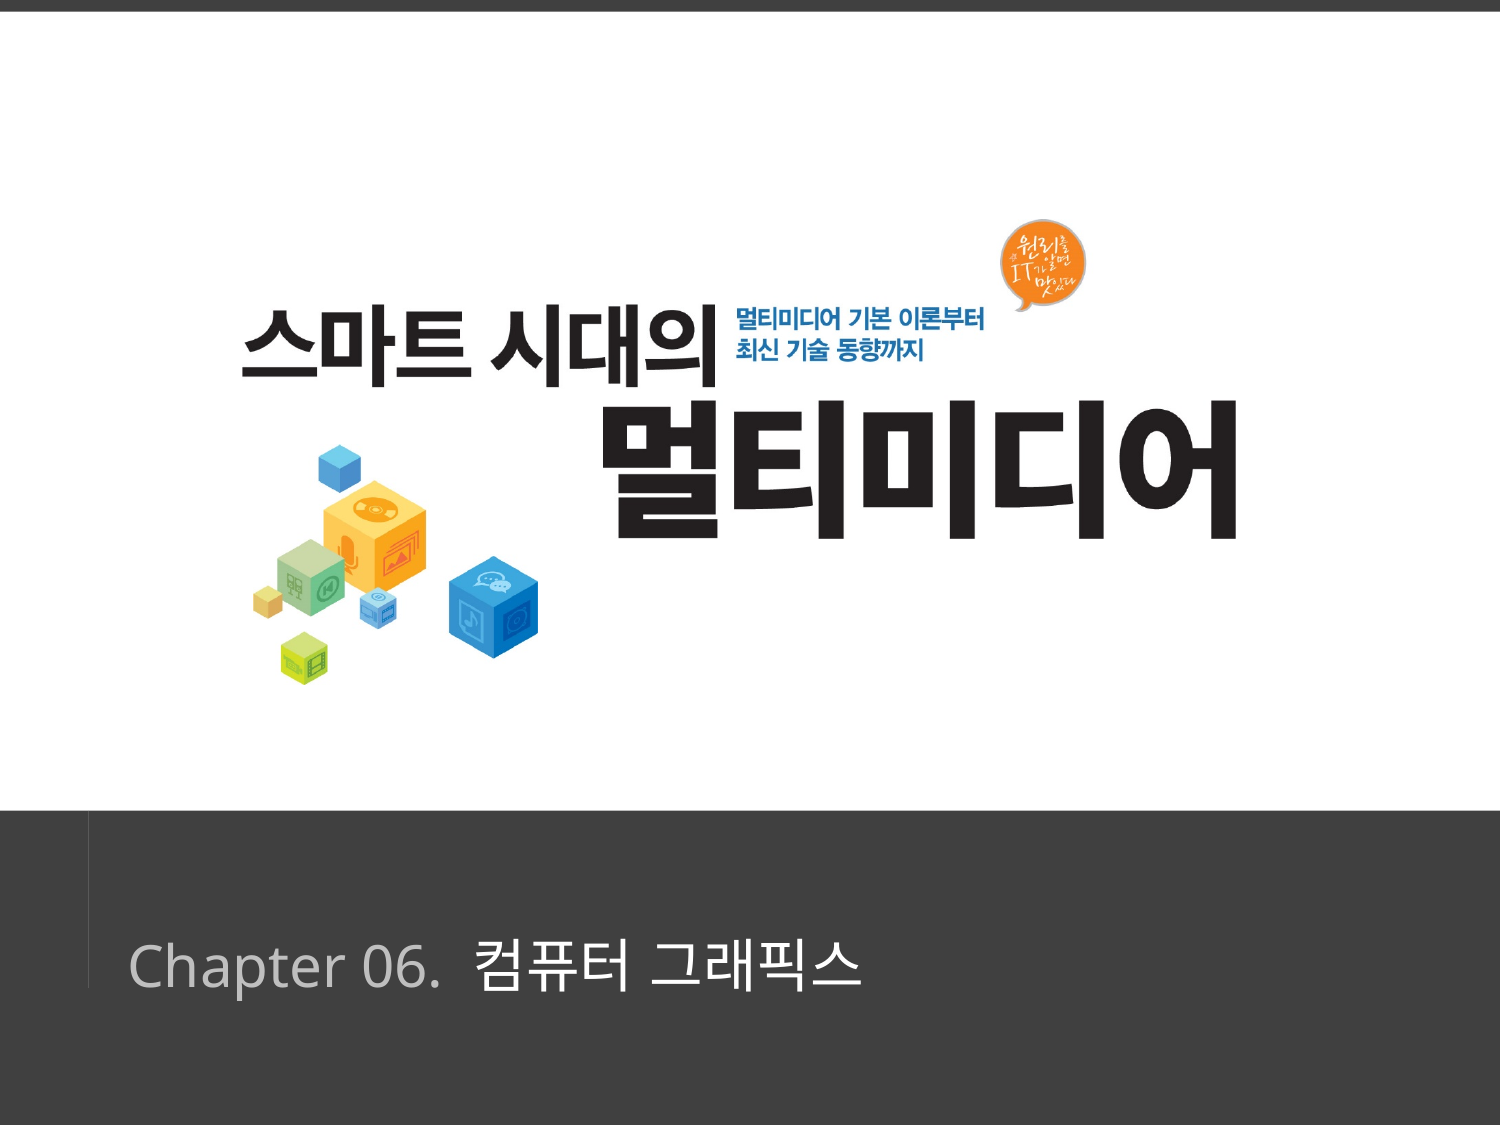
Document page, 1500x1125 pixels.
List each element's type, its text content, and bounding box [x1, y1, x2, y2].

picture [242, 219, 1236, 685]
title Chapter 06. 컴퓨터 그래픽스 [112, 875, 1464, 1054]
